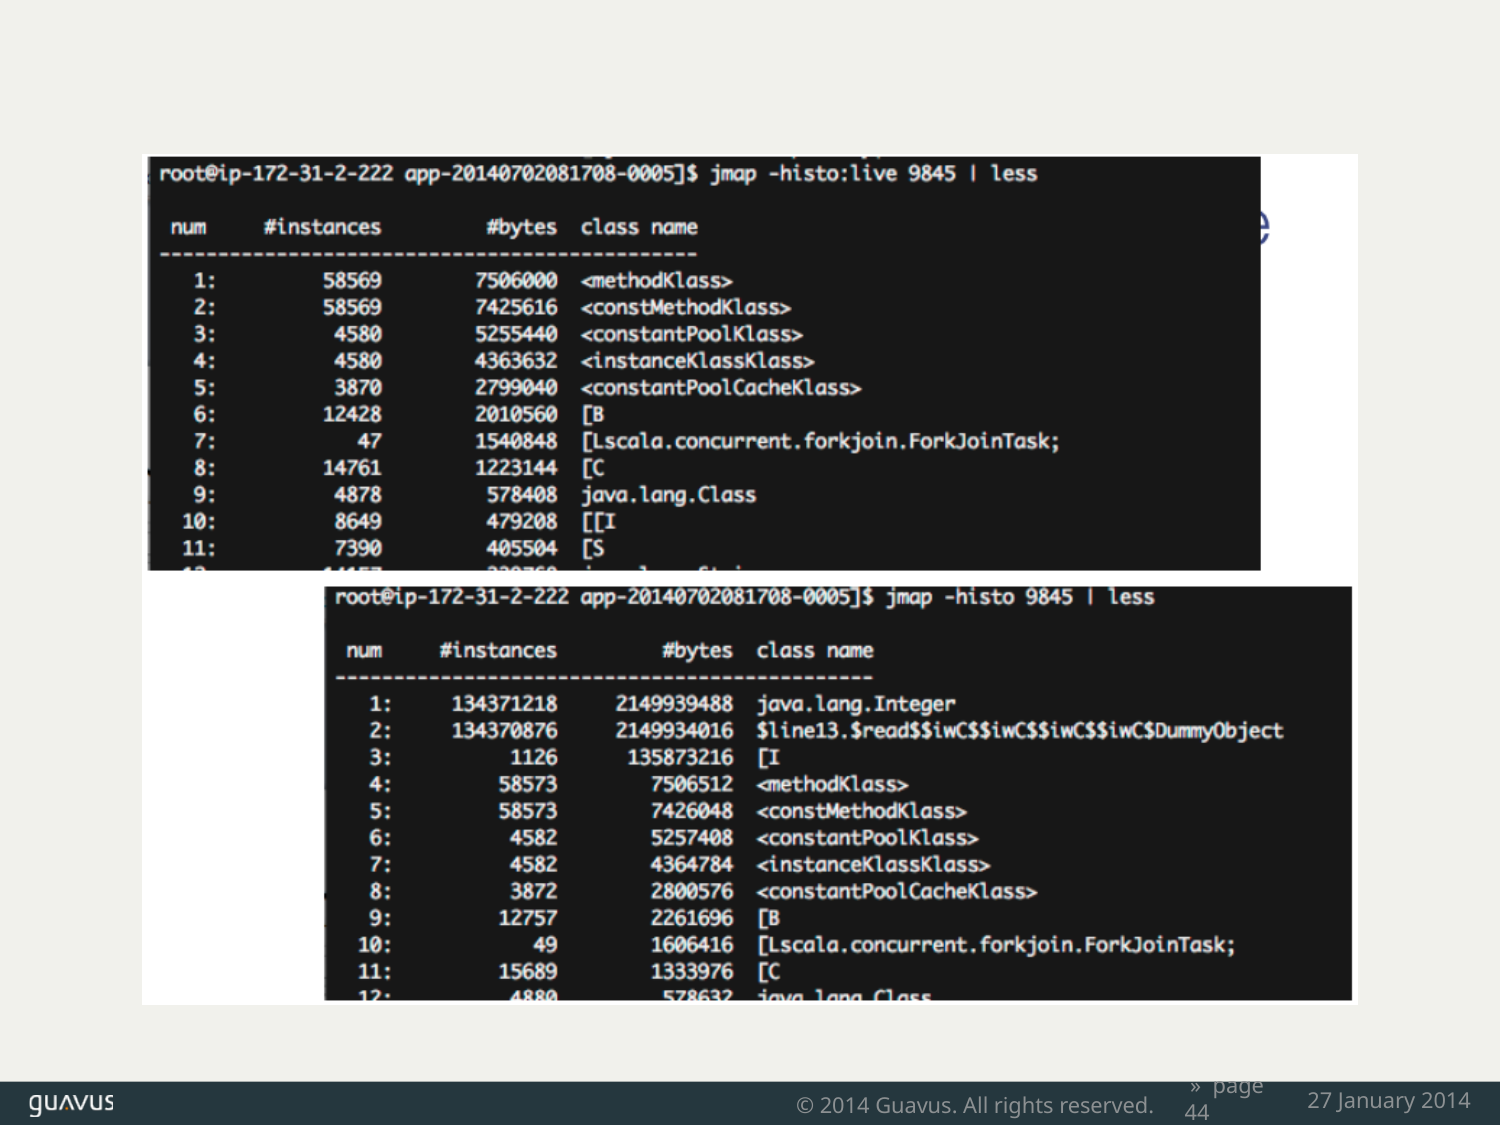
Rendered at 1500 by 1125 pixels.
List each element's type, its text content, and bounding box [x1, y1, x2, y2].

footer © 2014 Guavus. All rights reserved. [717, 1084, 1170, 1119]
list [74, 153, 1426, 1006]
